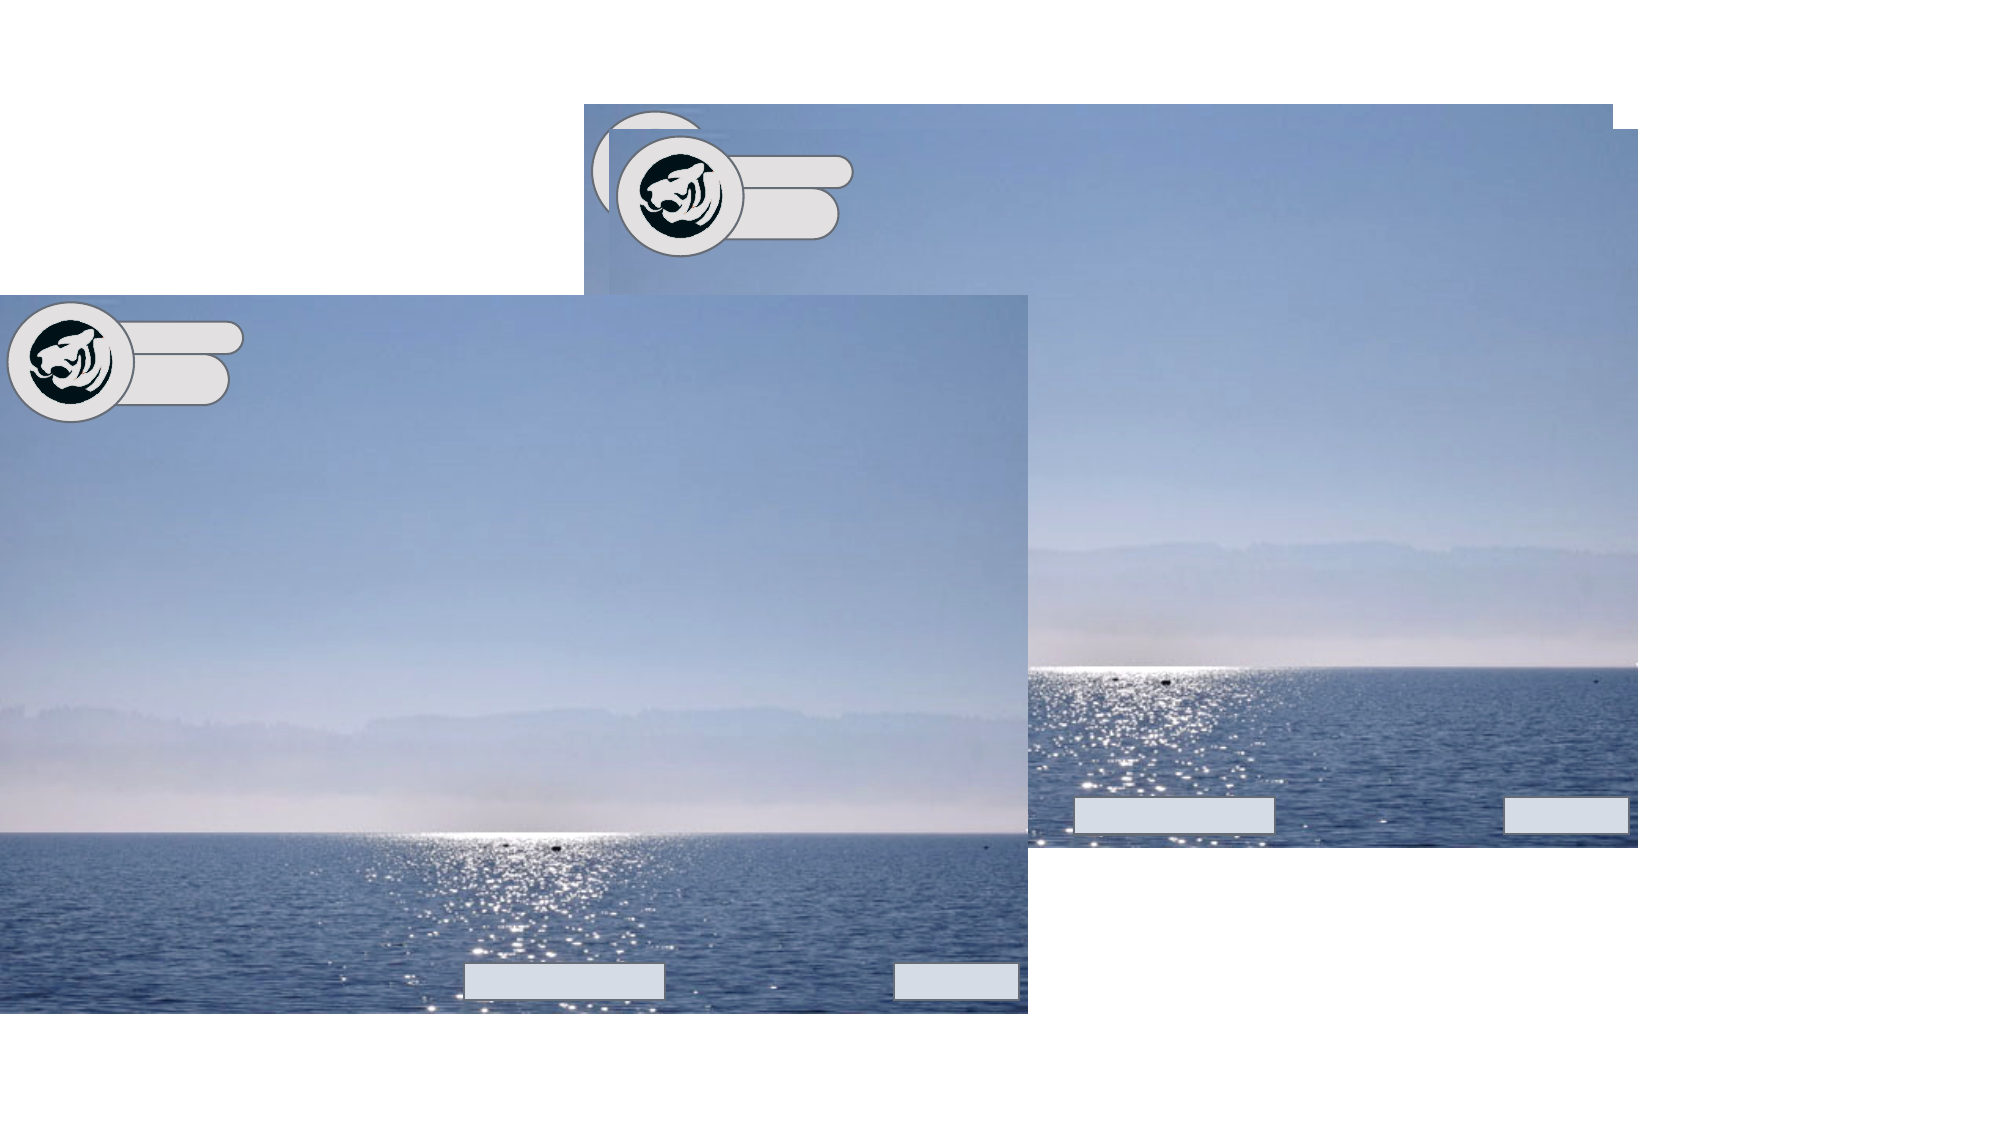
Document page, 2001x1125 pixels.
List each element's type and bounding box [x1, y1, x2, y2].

text_box [609, 129, 1638, 848]
text_box [584, 104, 1613, 295]
text_box [0, 295, 1028, 1014]
